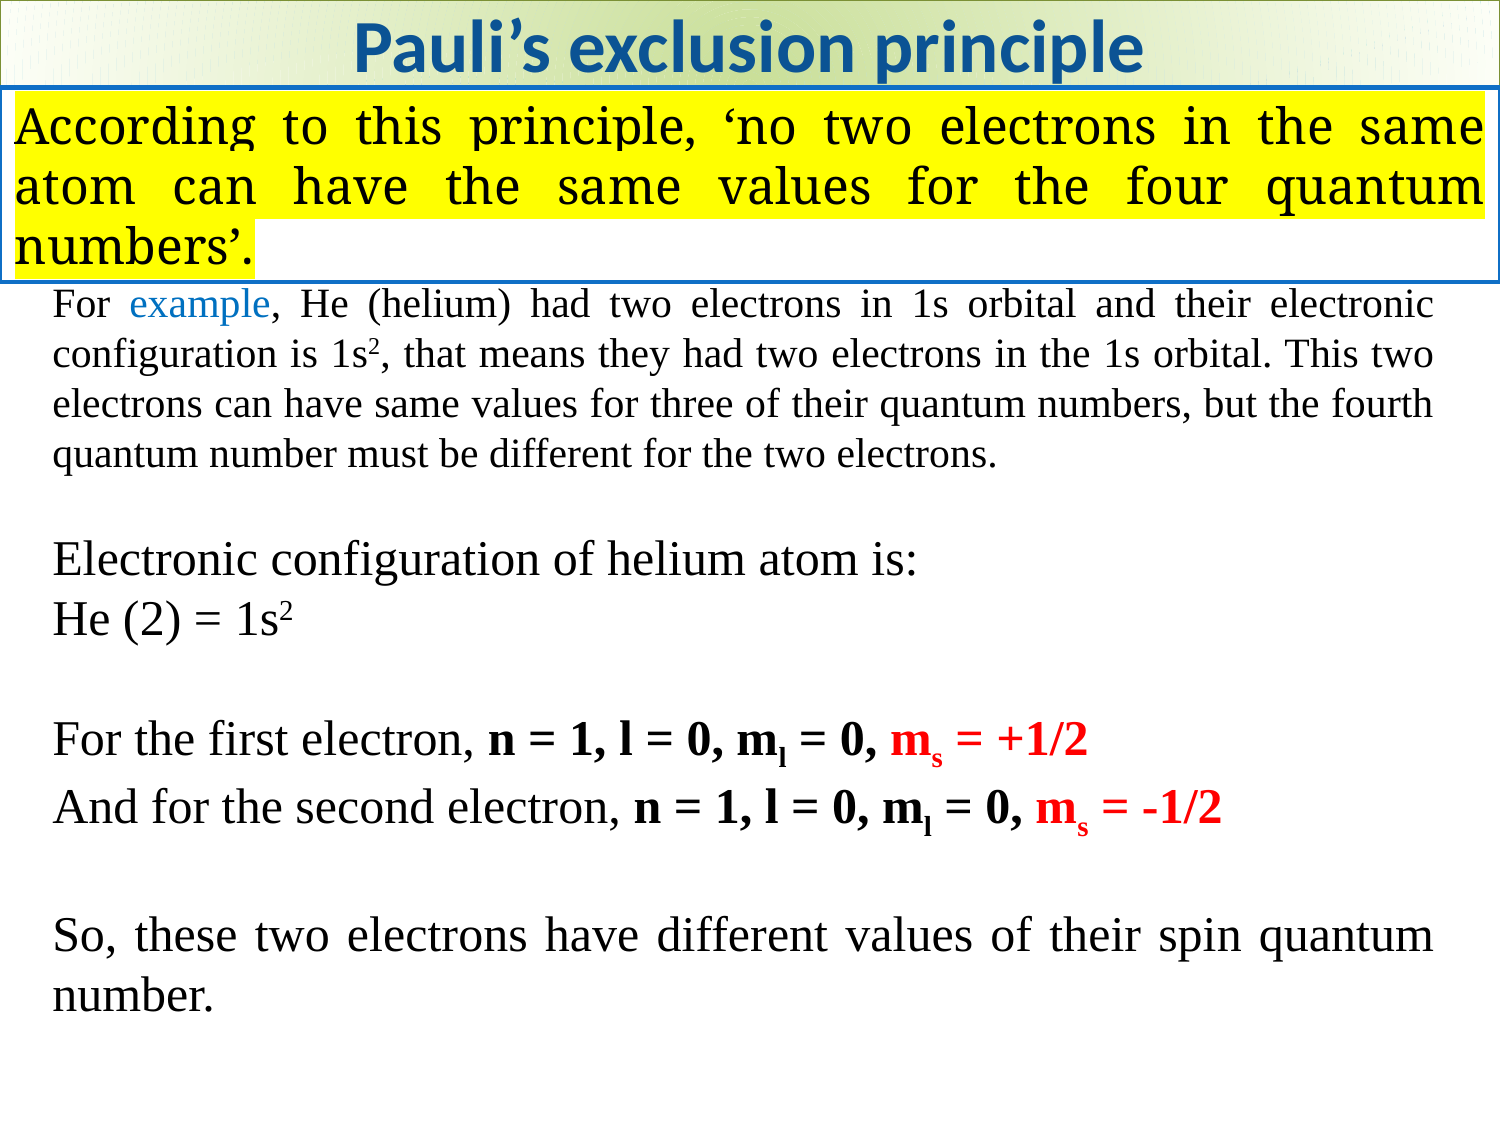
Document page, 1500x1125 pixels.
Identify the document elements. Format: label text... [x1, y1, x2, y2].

text_box For example, He (helium) had two electrons in 1s orbital and their electronic configuration is 1s2, that means they had two electrons in the 1s orbital. This two electrons can have same values for three of their quantum numbers, but the fourth quantum number must be different for the two electrons. Electronic configuration of helium atom is: He (2) = 1s2 For the first electron, n = 1, l = 0, ml = 0, ms = +1/2 And for the second electron, n = 1, l = 0, ml = 0, ms = -1/2 So, these two electrons have different values of their spin quantum number. [37, 267, 1450, 1030]
text_box According to this principle, ‘no two electrons in the same atom can have the same values for the four quantum numbers’. [0, 85, 1500, 284]
text_box Pauli’s exclusion principle [0, 0, 1500, 85]
